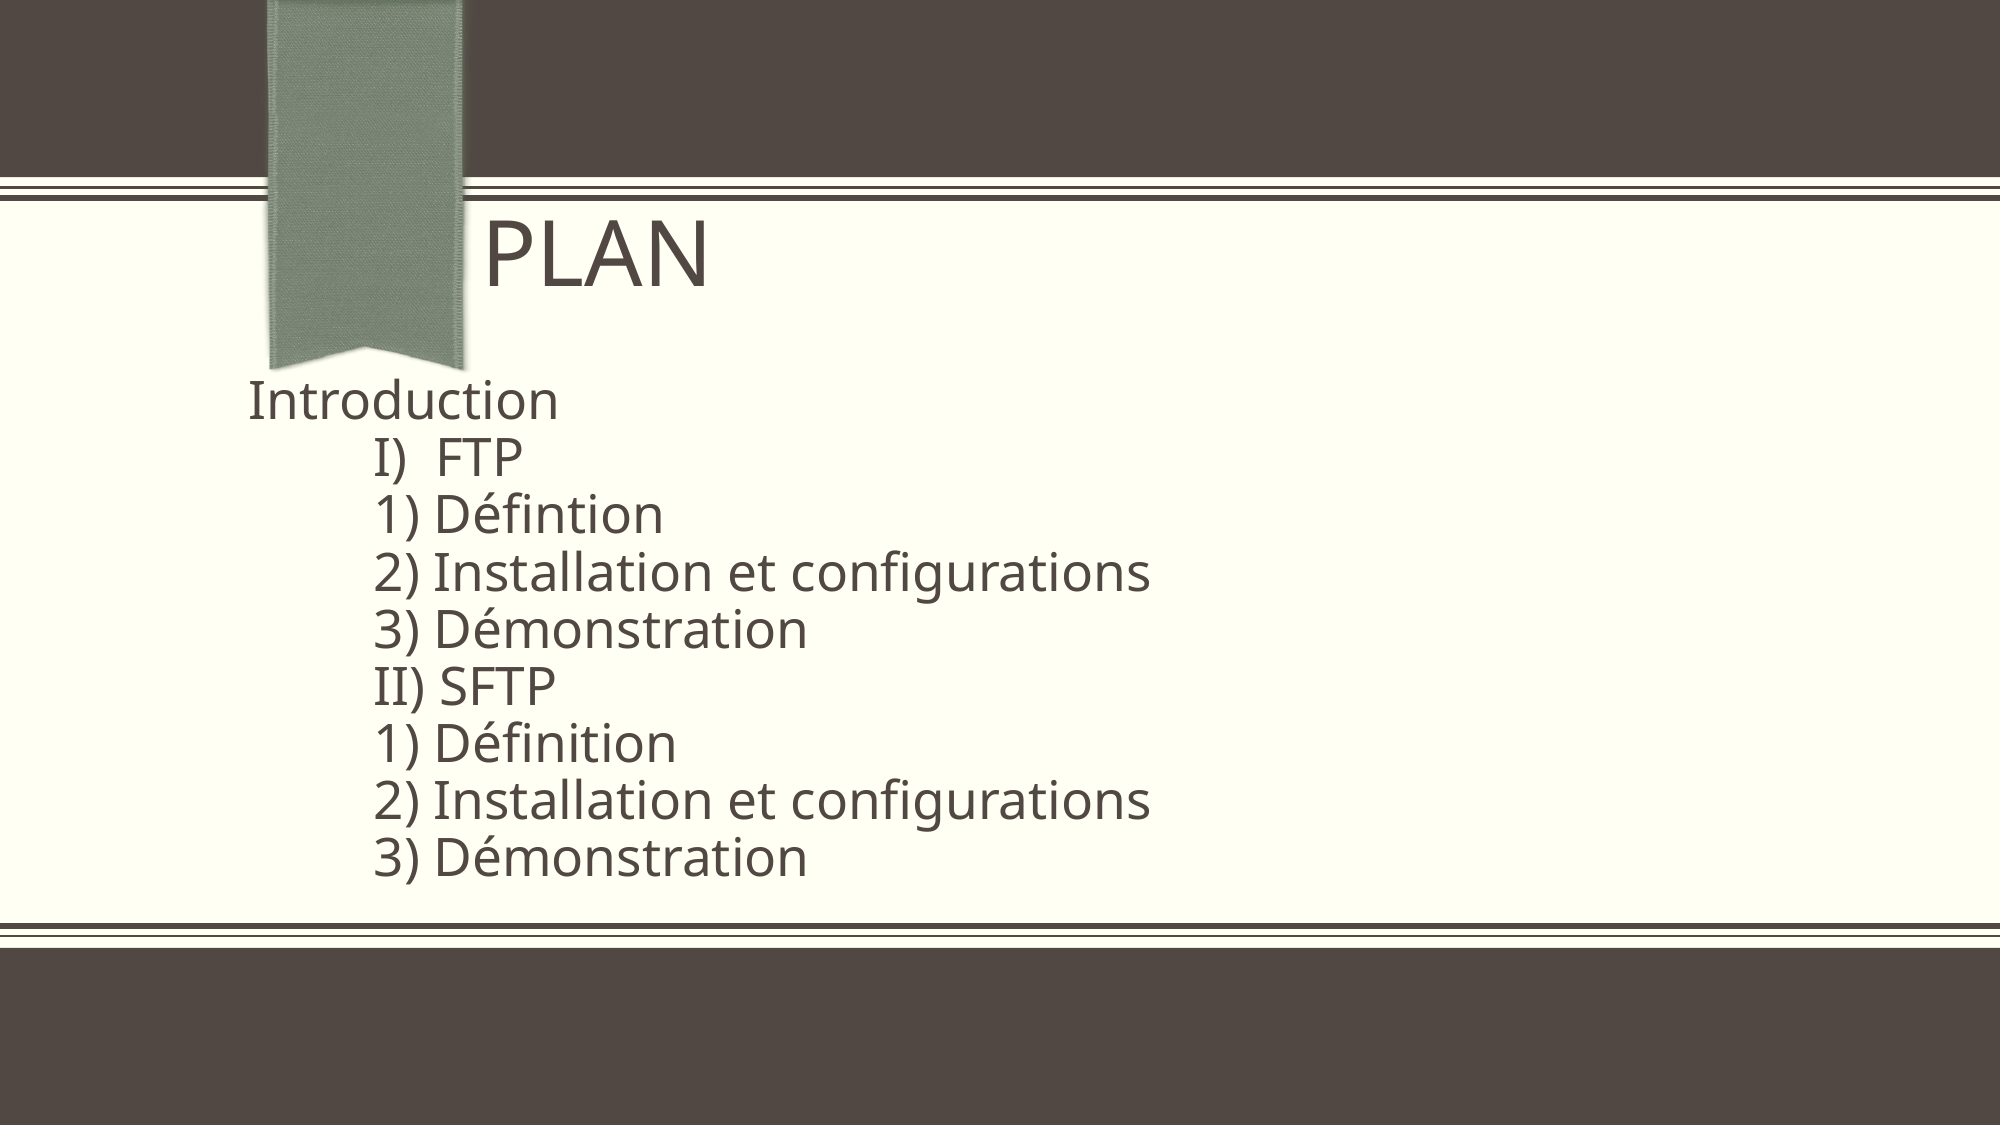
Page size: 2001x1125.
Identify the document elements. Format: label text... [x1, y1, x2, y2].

title Plan [181, 177, 1549, 335]
subtitle Introduction I) FTP 1) Défintion 2) Installation et configurations 3) Démonstration II) SFTP 1) Définition 2) Installation et configurations 3) Démonstration [237, 366, 1819, 897]
